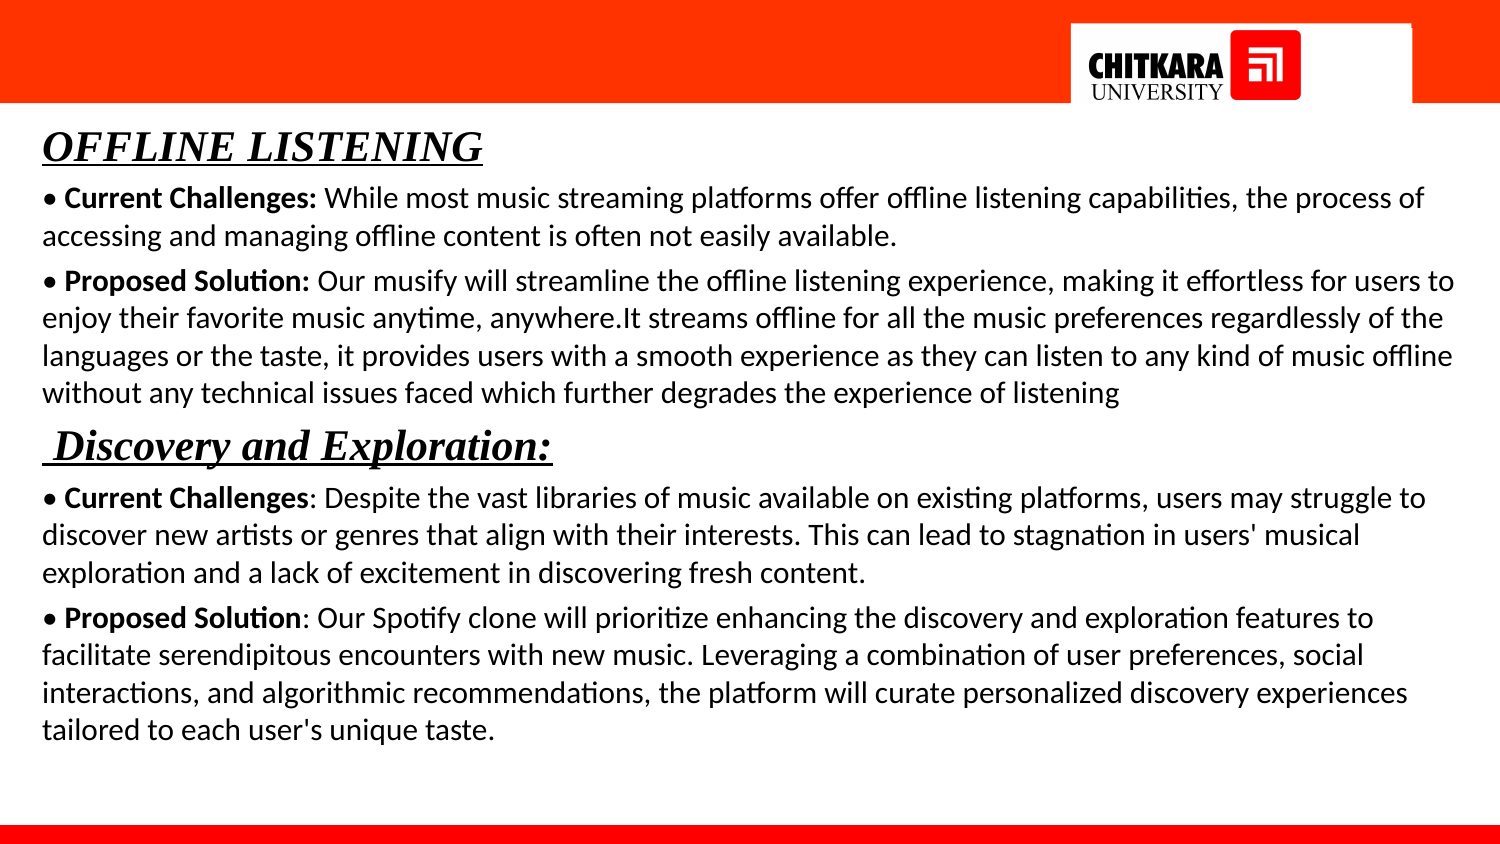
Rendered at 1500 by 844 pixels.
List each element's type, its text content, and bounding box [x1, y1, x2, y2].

picture [1074, 28, 1312, 103]
list OFFLINE LISTENING • Current Challenges: While most music streaming platforms offer offline listening capabilities, the process of accessing and managing offline content is often not easily available. • Proposed Solution: Our musify will streamline the offline listening experience, making it effortless for users to enjoy their favorite music anytime, anywhere.It streams offline for all the music preferences regardlessly of the languages or the taste, it provides users with a smooth experience as they can listen to any kind of music offline without any technical issues faced which further degrades the experience of listening Discovery and Exploration: • Current Challenges: Despite the vast libraries of music available on existing platforms, users may struggle to discover new artists or genres that align with their interests. This can lead to stagnation in users' musical exploration and a lack of excitement in discovering fresh content. • Proposed Solution: Our Spotify clone will prioritize enhancing the discovery and exploration features to facilitate serendipitous encounters with new music. Leveraging a combination of user preferences, social interactions, and algorithmic recommendations, the platform will curate personalized discovery experiences tailored to each user's unique taste. [27, 110, 1475, 822]
